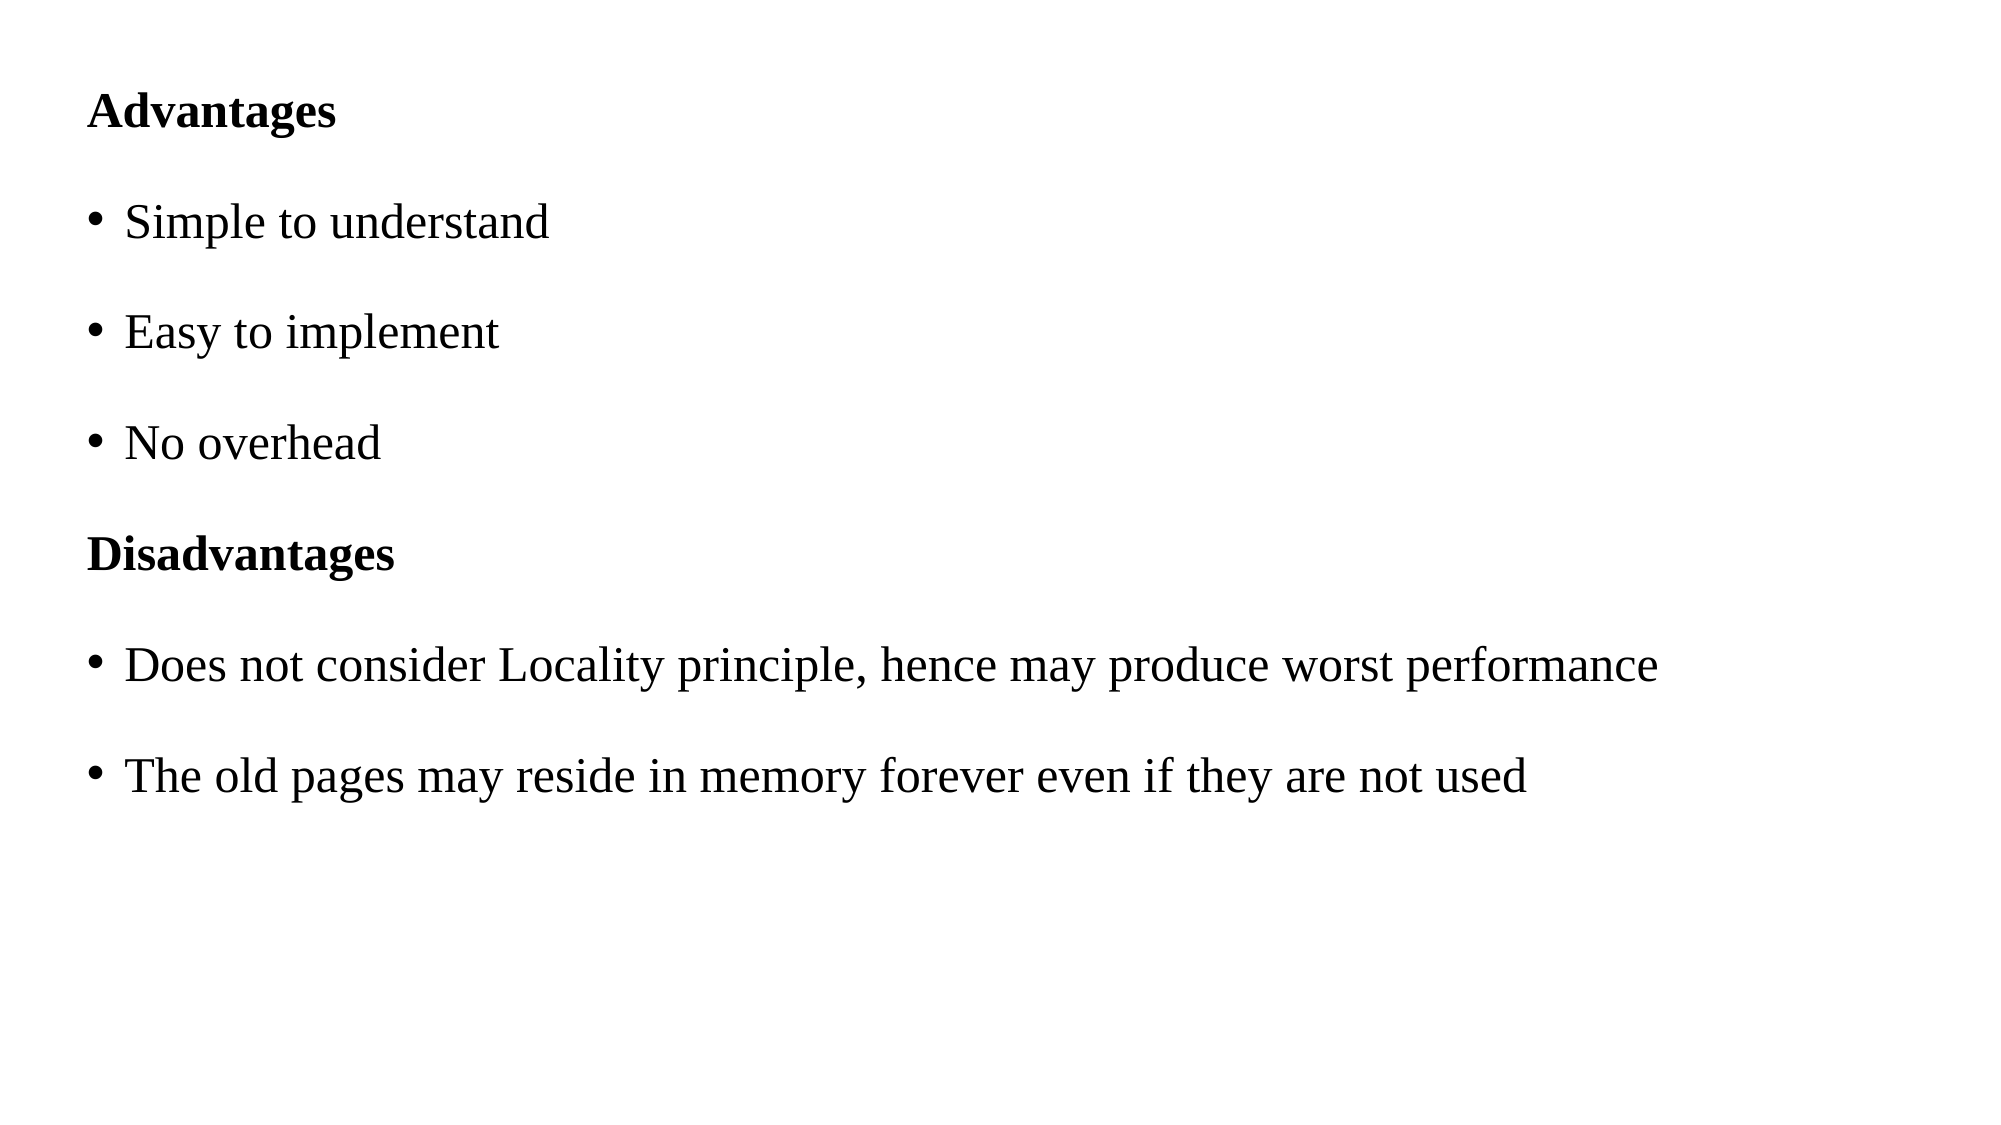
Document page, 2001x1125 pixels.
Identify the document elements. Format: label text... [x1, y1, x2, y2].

list Advantages Simple to understand Easy to implement No overhead Disadvantages Does not consider Locality principle, hence may produce worst performance The old pages may reside in memory forever even if they are not used [71, 39, 1863, 1014]
